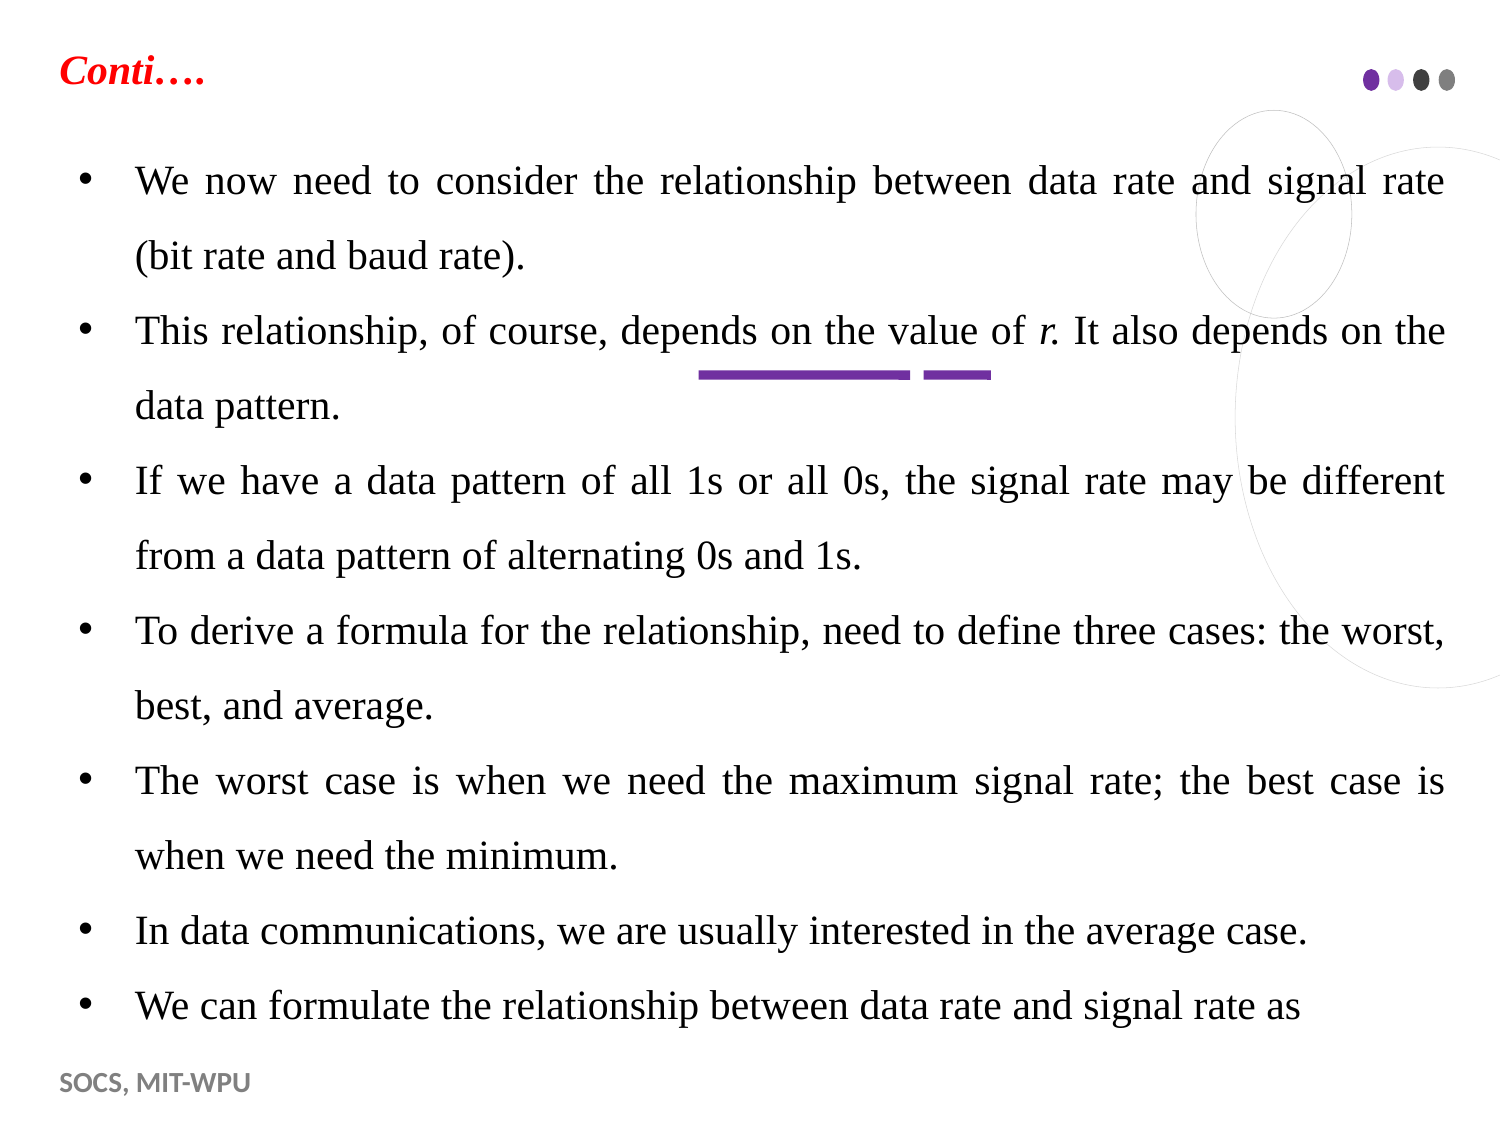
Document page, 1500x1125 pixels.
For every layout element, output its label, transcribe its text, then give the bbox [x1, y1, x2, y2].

list SoCS, MIT-WPU [44, 1060, 323, 1101]
text_box We now need to consider the relationship between data rate and signal rate (bit rate and baud rate). This relationship, of course, depends on the value of r. It also depends on the data pattern. If we have a data pattern of all 1s or all 0s, the signal rate may be different from a data pattern of alternating 0s and 1s. To derive a formula for the relationship, need to define three cases: the worst, best, and average. The worst case is when we need the maximum signal rate; the best case is when we need the minimum. In data communications, we are usually interested in the average case. We can formulate the relationship between data rate and signal rate as [63, 120, 1462, 1036]
text_box Conti…. [44, 35, 323, 101]
